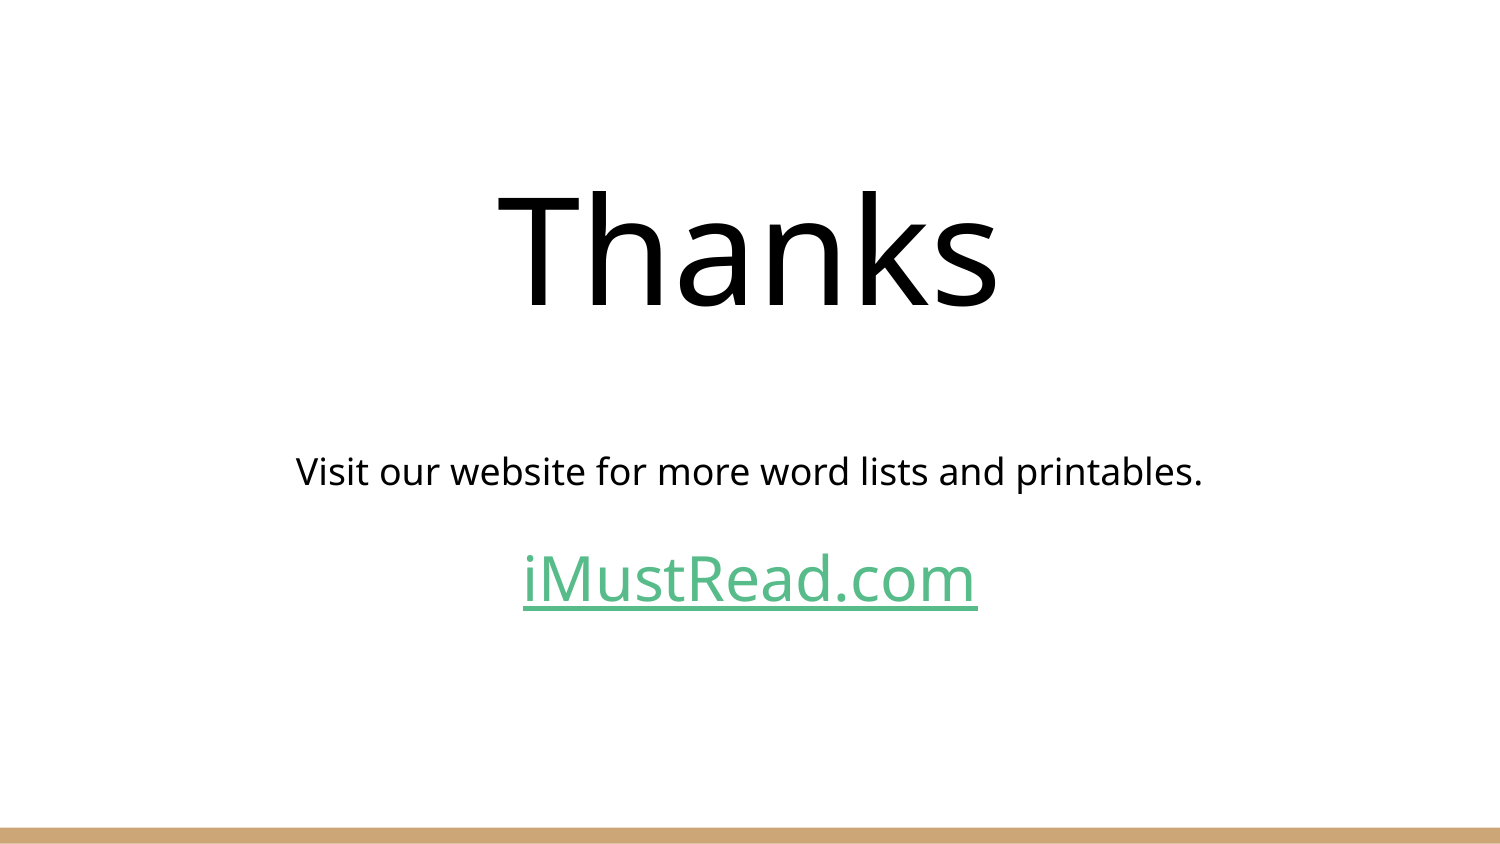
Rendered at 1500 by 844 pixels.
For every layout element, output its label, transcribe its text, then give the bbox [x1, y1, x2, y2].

title Thanks [51, 214, 1449, 313]
list Visit our website for more word lists and printables. iMustRead.com [51, 313, 1449, 752]
